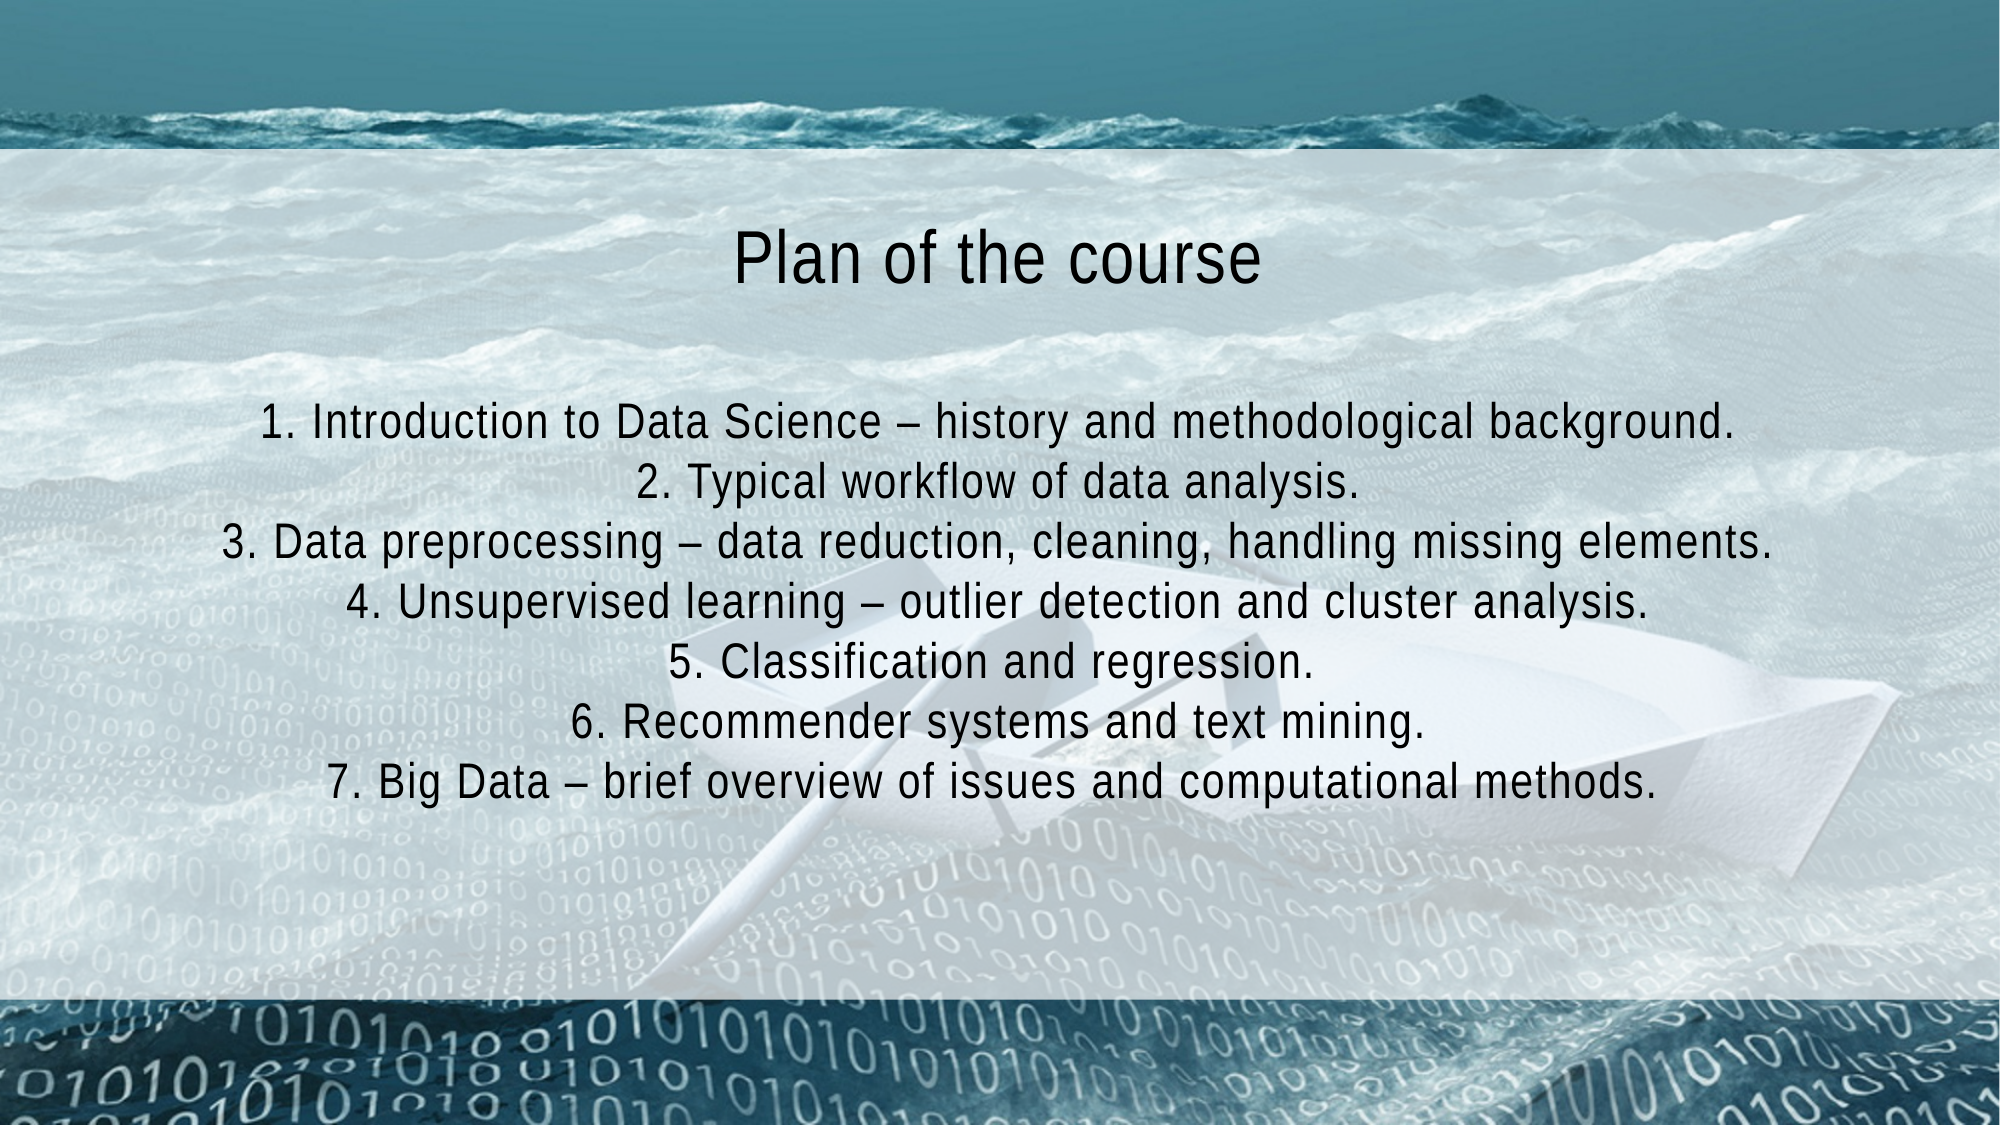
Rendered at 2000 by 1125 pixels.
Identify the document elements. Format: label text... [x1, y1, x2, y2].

picture [0, 1000, 2000, 1125]
picture [0, 0, 2000, 149]
title Plan of the course 1. Introduction to Data Science – history and methodological background. 2. Typical workflow of data analysis. 3. Data preprocessing – data reduction, cleaning, handling missing elements. 4. Unsupervised learning – outlier detection and cluster analysis. 5. Classification and regression. 6. Recommender systems and text mining. 7. Big Data – brief overview of issues and computational methods. [0, 149, 2000, 1000]
